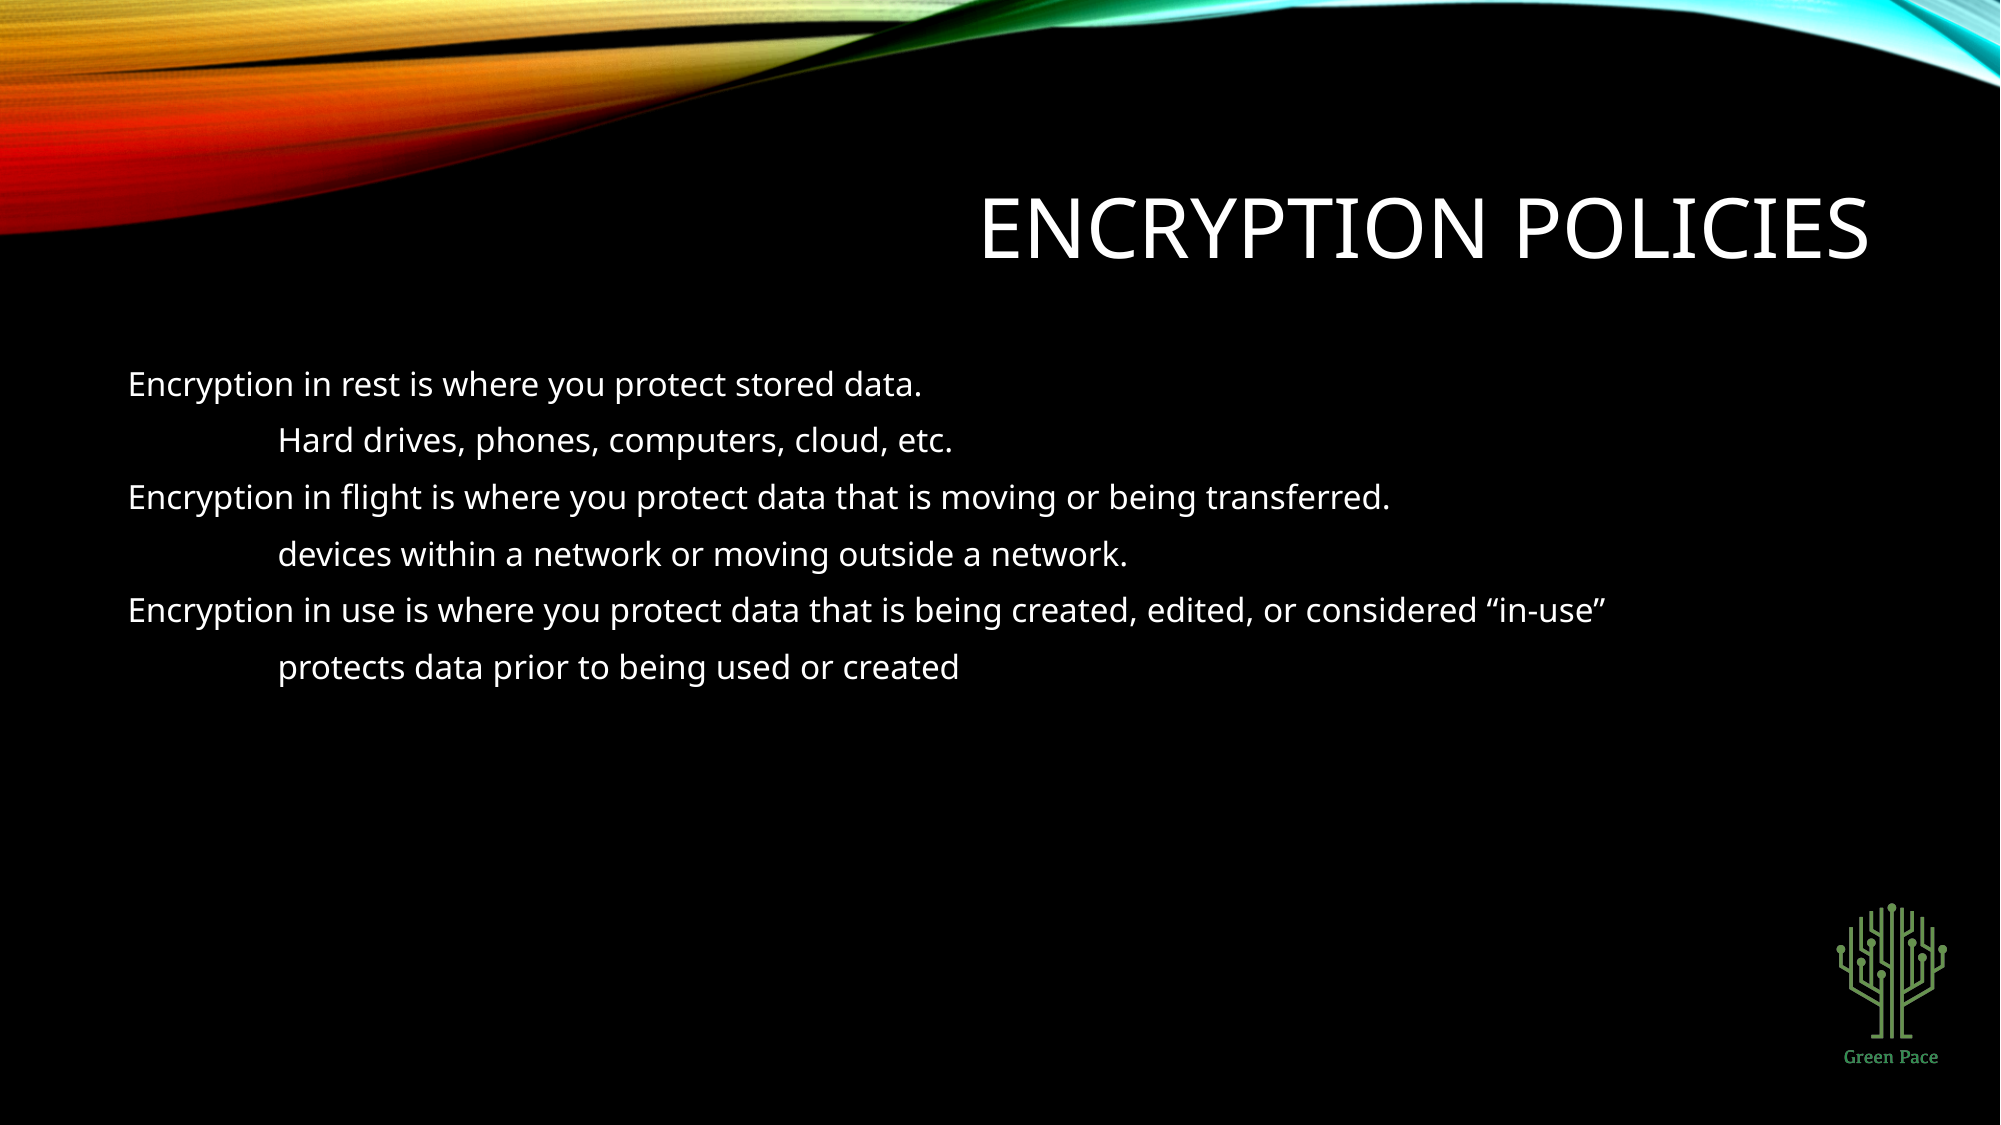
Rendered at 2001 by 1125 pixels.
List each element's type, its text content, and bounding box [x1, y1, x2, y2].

list Encryption in rest is where you protect stored data. Hard drives, phones, computers, cloud, etc. Encryption in flight is where you protect data that is moving or being transferred. devices within a network or moving outside a network. Encryption in use is where you protect data that is being created, edited, or considered “in-use” protects data prior to being used or created [112, 360, 1888, 1021]
picture [0, 0, 2000, 237]
title ENCRYPTION POLICIES [474, 125, 1888, 338]
picture [1817, 892, 1964, 1082]
